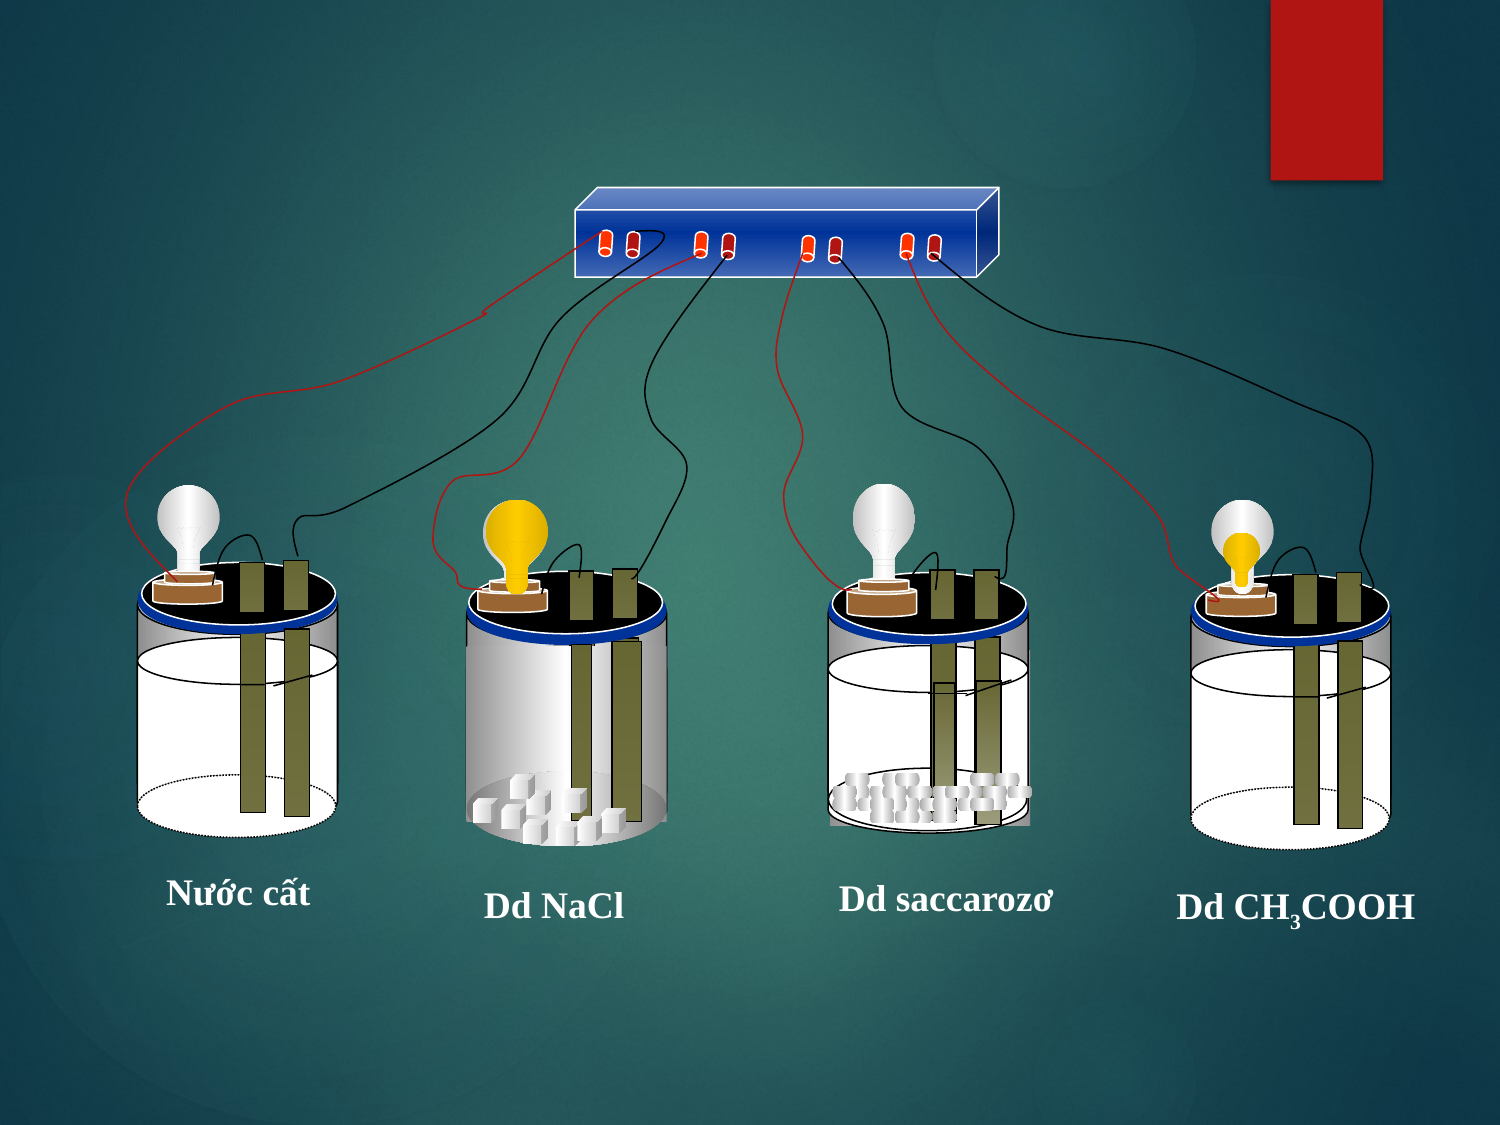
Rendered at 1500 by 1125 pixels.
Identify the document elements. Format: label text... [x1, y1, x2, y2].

text_box [828, 237, 843, 264]
text_box [569, 638, 595, 646]
text_box [598, 230, 613, 257]
text_box [1231, 565, 1255, 594]
text_box [976, 684, 1001, 775]
text_box [801, 235, 815, 262]
text_box [1265, 547, 1316, 598]
text_box [489, 579, 510, 593]
text_box [612, 568, 638, 619]
text_box [466, 646, 571, 806]
text_box [613, 637, 639, 641]
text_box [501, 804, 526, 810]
text_box [1197, 614, 1383, 641]
text_box [854, 786, 870, 799]
text_box [966, 785, 983, 799]
text_box [1363, 657, 1391, 817]
text_box [472, 797, 498, 823]
text_box [882, 773, 897, 786]
text_box [976, 810, 1001, 825]
text_box [1007, 785, 1033, 799]
text_box [466, 811, 472, 822]
text_box [141, 563, 336, 625]
text_box [577, 816, 603, 842]
text_box [847, 588, 917, 617]
text_box [501, 507, 549, 595]
text_box [828, 645, 931, 796]
text_box [832, 798, 857, 811]
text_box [510, 774, 535, 780]
text_box [611, 641, 642, 822]
text_box [969, 798, 995, 811]
text_box [595, 639, 613, 646]
text_box [541, 544, 582, 595]
text_box [137, 596, 240, 659]
text_box [1292, 574, 1318, 625]
text_box [466, 777, 526, 843]
text_box [894, 773, 920, 786]
text_box [1294, 639, 1319, 825]
text_box [1223, 532, 1261, 588]
text_box [212, 534, 263, 586]
text_box [510, 773, 536, 799]
text_box [164, 571, 215, 584]
text_box [857, 798, 872, 811]
text_box [775, 252, 852, 591]
text_box [299, 599, 338, 659]
text_box [930, 570, 956, 621]
text_box [473, 610, 661, 639]
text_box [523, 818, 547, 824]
text_box [592, 646, 611, 775]
text_box [1319, 643, 1337, 652]
text_box [832, 573, 1027, 636]
text_box [835, 808, 985, 831]
text_box [919, 798, 934, 811]
text_box [284, 628, 310, 817]
text_box [869, 785, 884, 798]
text_box [571, 644, 592, 820]
text_box [909, 552, 938, 603]
text_box [858, 579, 909, 592]
text_box [934, 683, 956, 693]
text_box [561, 788, 587, 814]
text_box [984, 797, 1008, 810]
text_box [124, 230, 603, 582]
text_box [1336, 572, 1362, 623]
text_box [905, 252, 1220, 603]
text_box [137, 774, 336, 838]
text_box [1211, 500, 1274, 562]
text_box [1004, 798, 1031, 826]
text_box [973, 570, 999, 621]
text_box [969, 773, 995, 786]
text_box [976, 680, 1001, 691]
text_box [556, 820, 579, 846]
text_box [944, 785, 970, 799]
text_box [152, 580, 223, 605]
text_box [240, 627, 266, 813]
text_box [1190, 609, 1294, 672]
text_box [828, 604, 931, 665]
text_box [694, 231, 708, 258]
text_box [828, 791, 834, 809]
text_box [1337, 641, 1363, 829]
text_box [916, 810, 933, 824]
text_box [525, 579, 540, 592]
text_box [932, 811, 958, 824]
text_box [852, 483, 916, 579]
text_box [934, 694, 956, 786]
text_box [869, 798, 895, 811]
text_box [1349, 610, 1391, 669]
text_box [906, 798, 920, 810]
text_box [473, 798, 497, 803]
text_box [1319, 694, 1337, 790]
text_box [468, 572, 663, 634]
text_box [477, 590, 548, 613]
picture [0, 0, 1500, 1125]
text_box [957, 639, 975, 648]
text_box [830, 816, 852, 826]
text_box [957, 689, 975, 771]
text_box [982, 785, 1007, 798]
text_box [1195, 575, 1389, 638]
text_box [907, 785, 932, 799]
text_box [1001, 799, 1027, 821]
text_box [832, 785, 858, 799]
text_box [894, 810, 920, 824]
text_box [931, 637, 957, 693]
text_box Dd saccarozơ [823, 866, 1074, 927]
text_box [499, 561, 506, 579]
text_box [932, 785, 948, 799]
text_box [927, 234, 942, 262]
text_box [990, 607, 1029, 668]
text_box [930, 252, 1375, 590]
text_box [191, 564, 200, 571]
text_box [1217, 583, 1268, 597]
text_box [528, 571, 548, 588]
text_box [642, 646, 667, 804]
text_box [283, 560, 309, 611]
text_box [533, 791, 550, 796]
text_box [575, 187, 999, 278]
text_box [137, 637, 240, 803]
text_box Nước cất [151, 860, 336, 920]
text_box [828, 799, 1029, 834]
text_box [239, 562, 265, 613]
text_box [575, 187, 998, 209]
text_box [1206, 594, 1276, 617]
text_box [834, 612, 1020, 638]
text_box [869, 768, 931, 786]
text_box [577, 816, 601, 822]
text_box [630, 255, 728, 580]
text_box [882, 786, 907, 799]
text_box [721, 233, 736, 260]
text_box [1190, 649, 1294, 815]
text_box [932, 798, 958, 811]
text_box Dd NaCl [469, 873, 693, 934]
text_box [526, 790, 552, 816]
text_box [869, 811, 895, 824]
text_box [600, 808, 626, 834]
text_box [893, 798, 908, 811]
text_box [994, 773, 1020, 786]
text_box [662, 813, 667, 822]
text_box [562, 788, 586, 794]
text_box [957, 769, 975, 785]
text_box [975, 636, 1000, 692]
text_box [310, 645, 338, 806]
text_box [432, 252, 702, 591]
text_box [293, 230, 665, 557]
text_box [501, 803, 526, 829]
text_box [1190, 787, 1390, 850]
text_box [522, 818, 548, 844]
text_box [957, 799, 972, 811]
text_box [568, 570, 594, 621]
text_box [266, 681, 284, 778]
text_box [527, 771, 667, 847]
text_box Dd CH3COOH [1161, 874, 1450, 941]
text_box [144, 602, 330, 628]
text_box [266, 631, 284, 640]
text_box [844, 773, 870, 786]
text_box [466, 608, 569, 646]
text_box [627, 605, 667, 646]
text_box [838, 257, 1015, 580]
text_box [601, 809, 624, 814]
text_box [900, 233, 914, 260]
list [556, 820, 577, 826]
text_box [1000, 652, 1029, 785]
